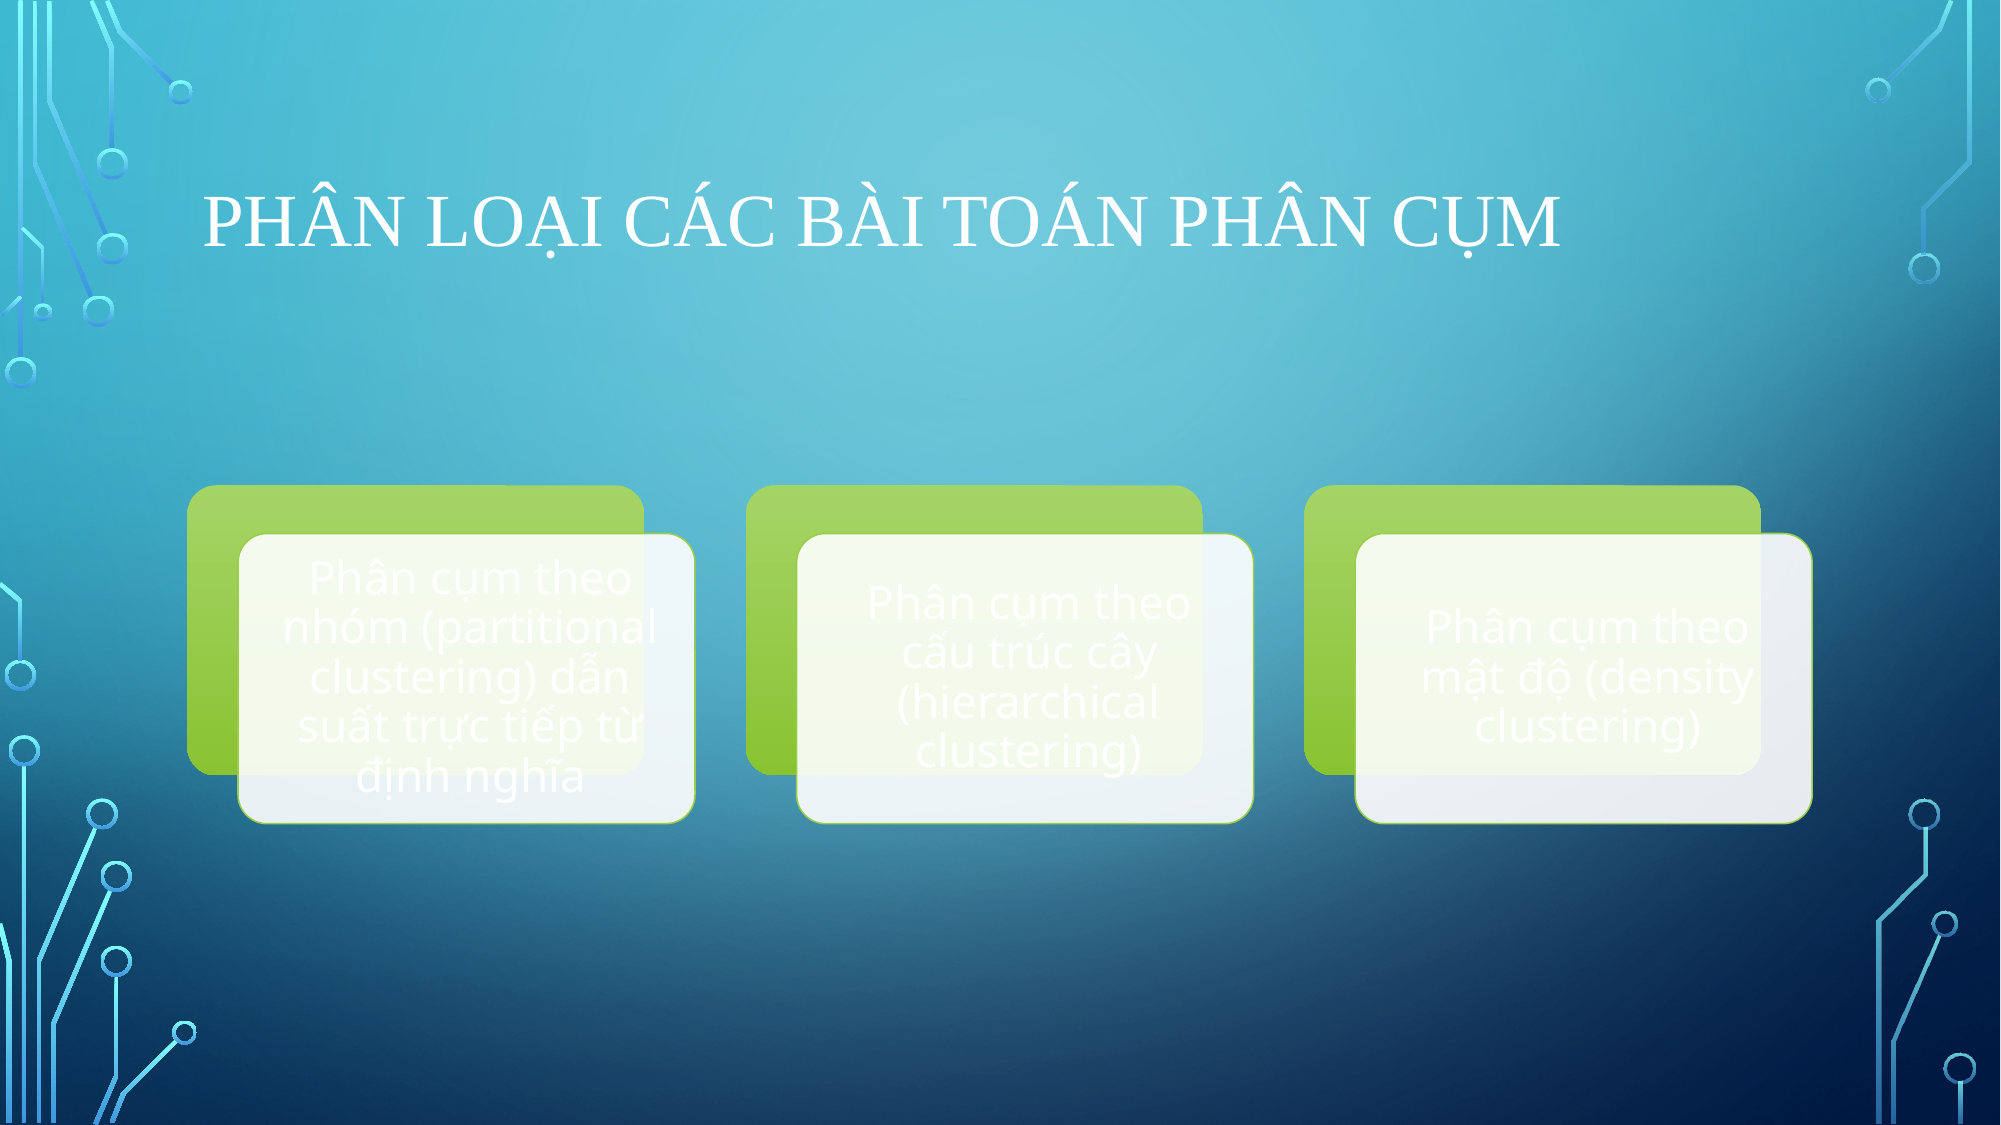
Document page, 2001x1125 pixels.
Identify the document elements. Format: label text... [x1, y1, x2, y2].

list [186, 396, 1813, 913]
title Phân loại các bài toán phân cụm [187, 101, 1813, 344]
